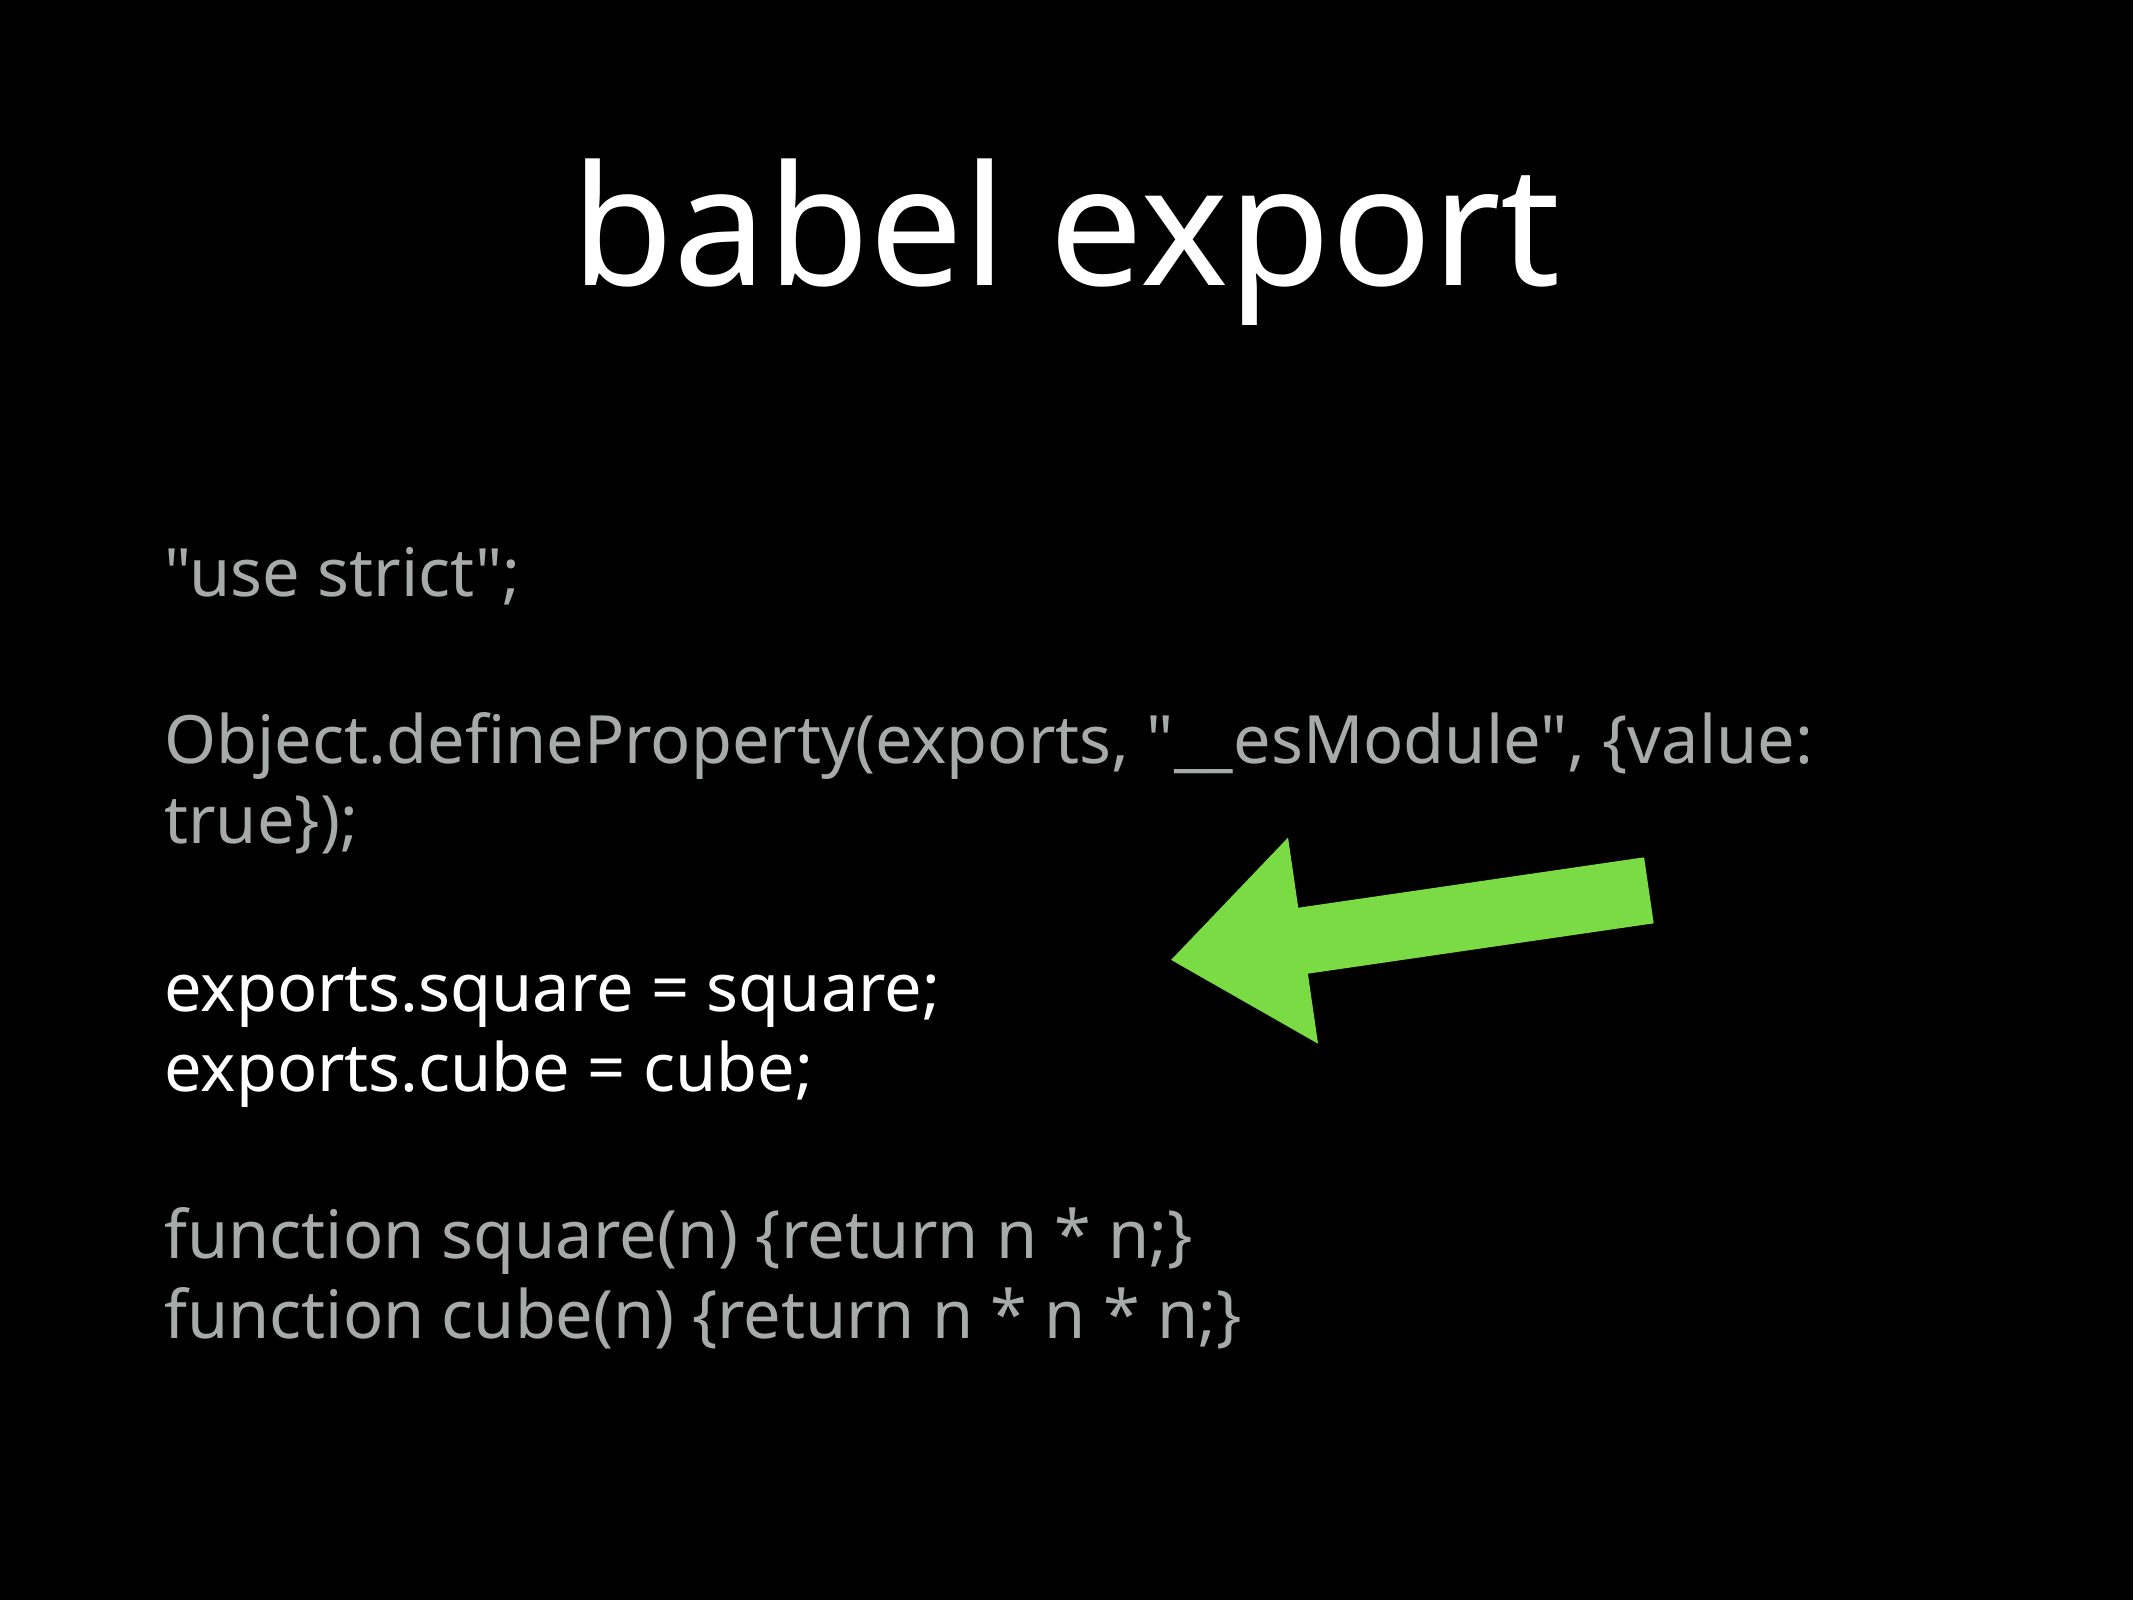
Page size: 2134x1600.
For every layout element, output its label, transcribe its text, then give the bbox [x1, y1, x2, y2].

text_box [1171, 837, 1654, 1044]
list "use strict"; Object.defineProperty(exports, "__esModule", {value: true}); exports.square = square; exports.cube = cube; function square(n) {return n * n;} function cube(n) {return n * n * n;} [155, 424, 1978, 1457]
title babel export [155, 41, 1978, 397]
